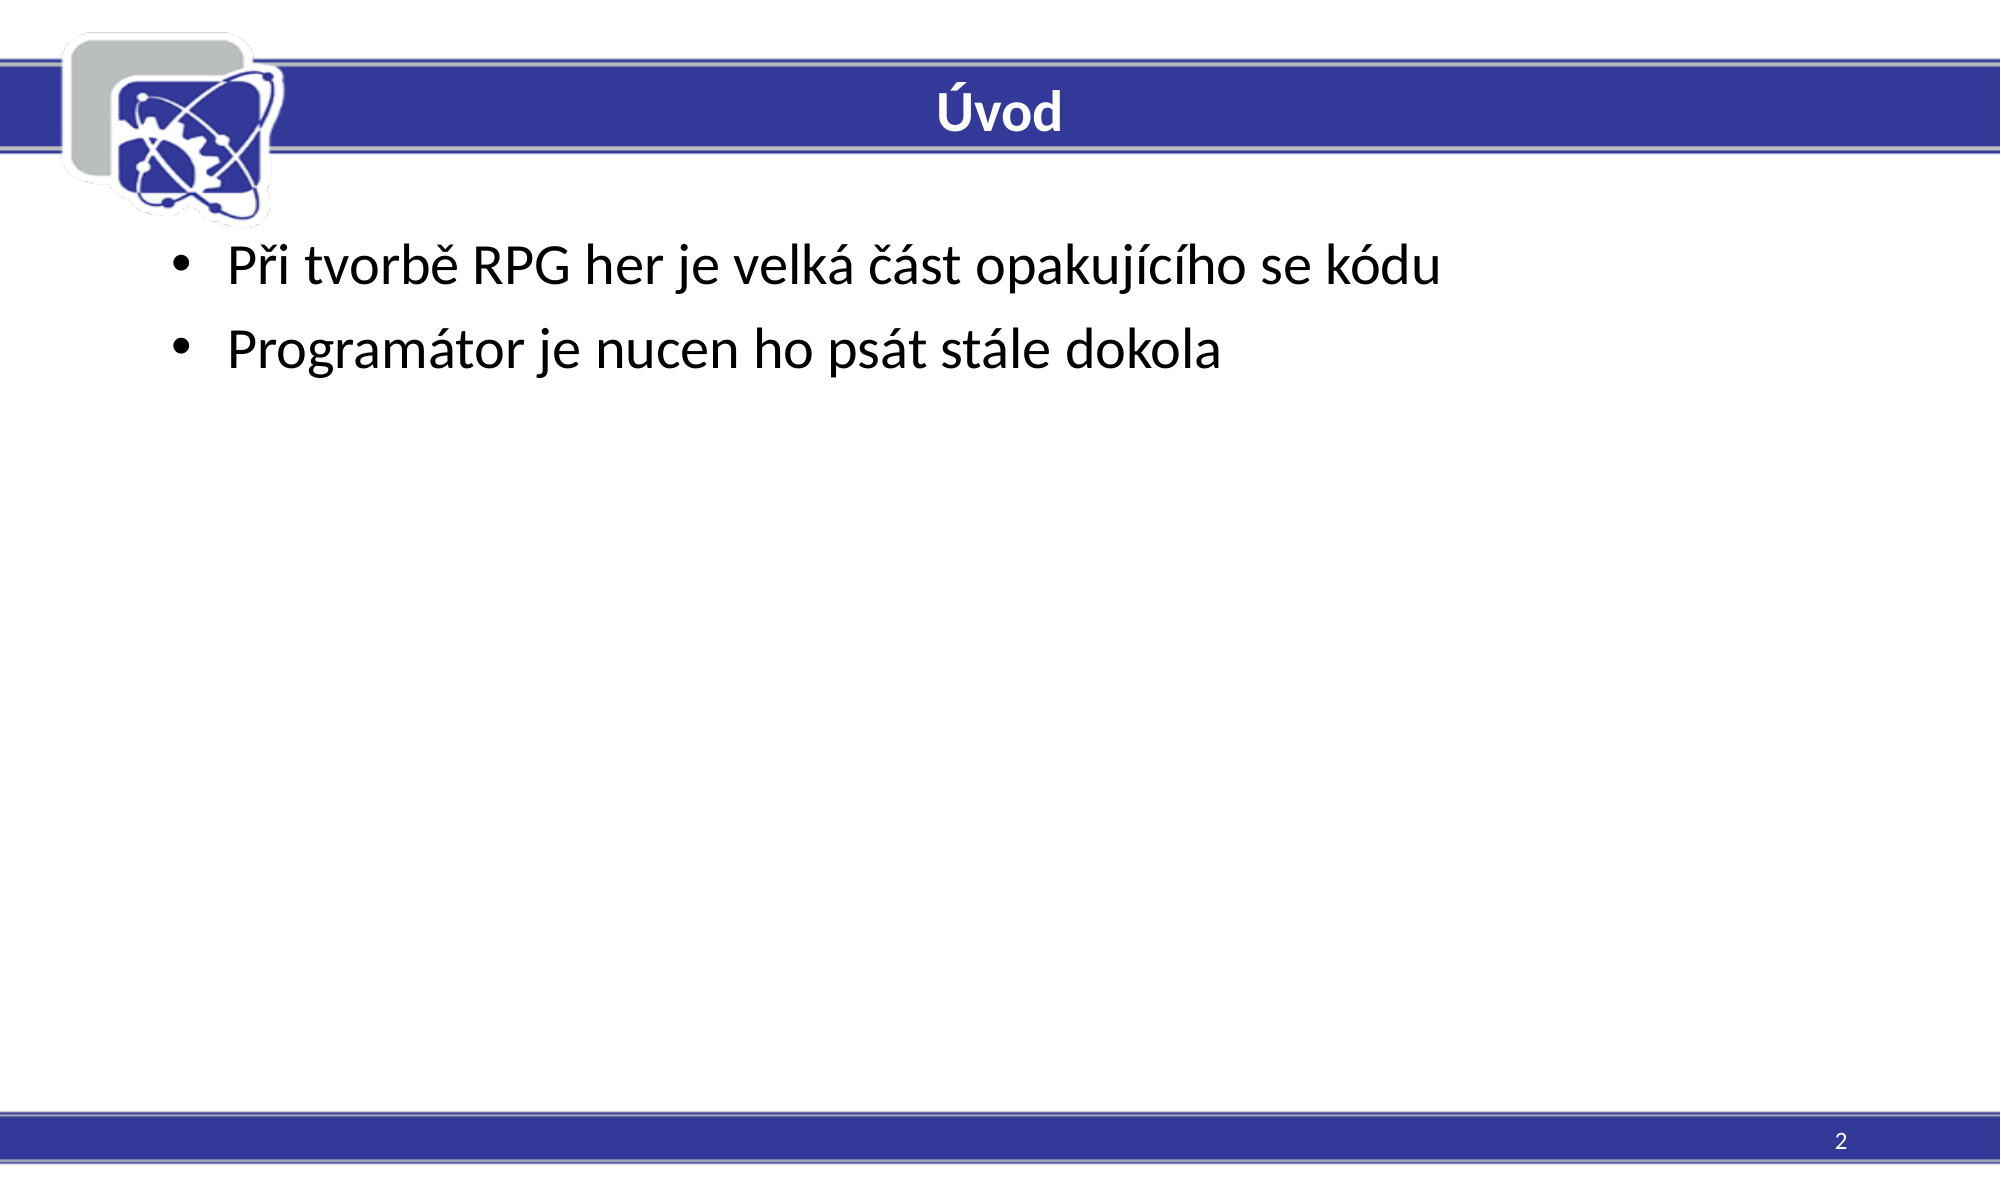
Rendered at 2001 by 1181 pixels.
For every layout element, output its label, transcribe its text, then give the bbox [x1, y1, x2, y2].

slide_number 2 [1412, 1121, 1863, 1158]
list Při tvorbě RPG her je velká část opakujícího se kódu Programátor je nucen ho psát stále dokola [137, 226, 1863, 1064]
picture [0, 0, 2000, 1181]
title Úvod [137, 52, 1863, 173]
